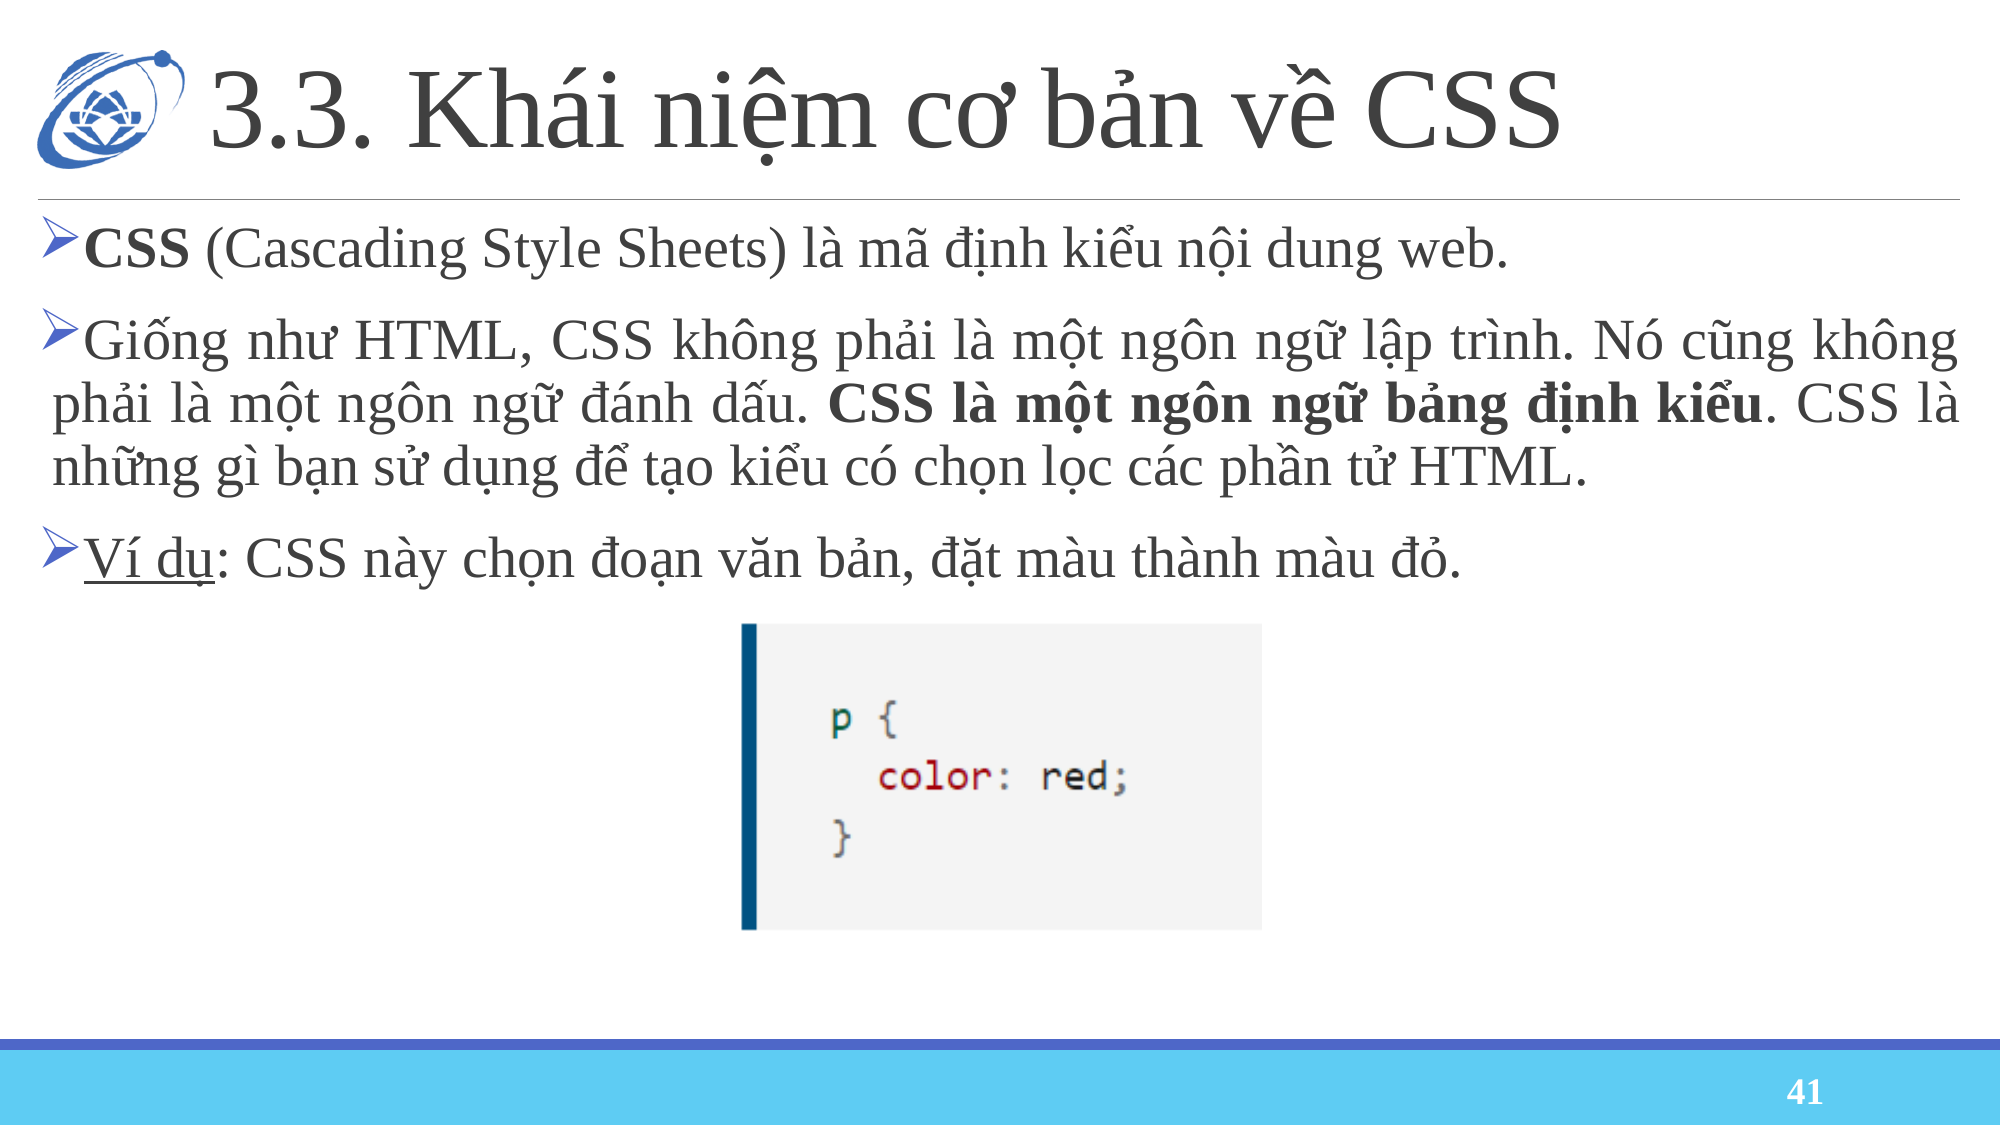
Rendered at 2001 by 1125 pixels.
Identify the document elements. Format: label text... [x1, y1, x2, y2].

title 3.3. Khái niệm cơ bản về CSS [193, 47, 1961, 192]
picture [738, 617, 1262, 940]
slide_number 41 [1624, 1059, 1840, 1120]
list CSS (Cascading Style Sheets) là mã định kiểu nội dung web. Giống như HTML, CSS không phải là một ngôn ngữ lập trình. Nó cũng không phải là một ngôn ngữ đánh dấu. CSS là một ngôn ngữ bảng định kiểu. CSS là những gì bạn sử dụng để tạo kiểu có chọn lọc các phần tử HTML. Ví dụ: CSS này chọn đoạn văn bản, đặt màu thành màu đỏ. [37, 209, 1961, 1011]
picture [37, 34, 185, 183]
